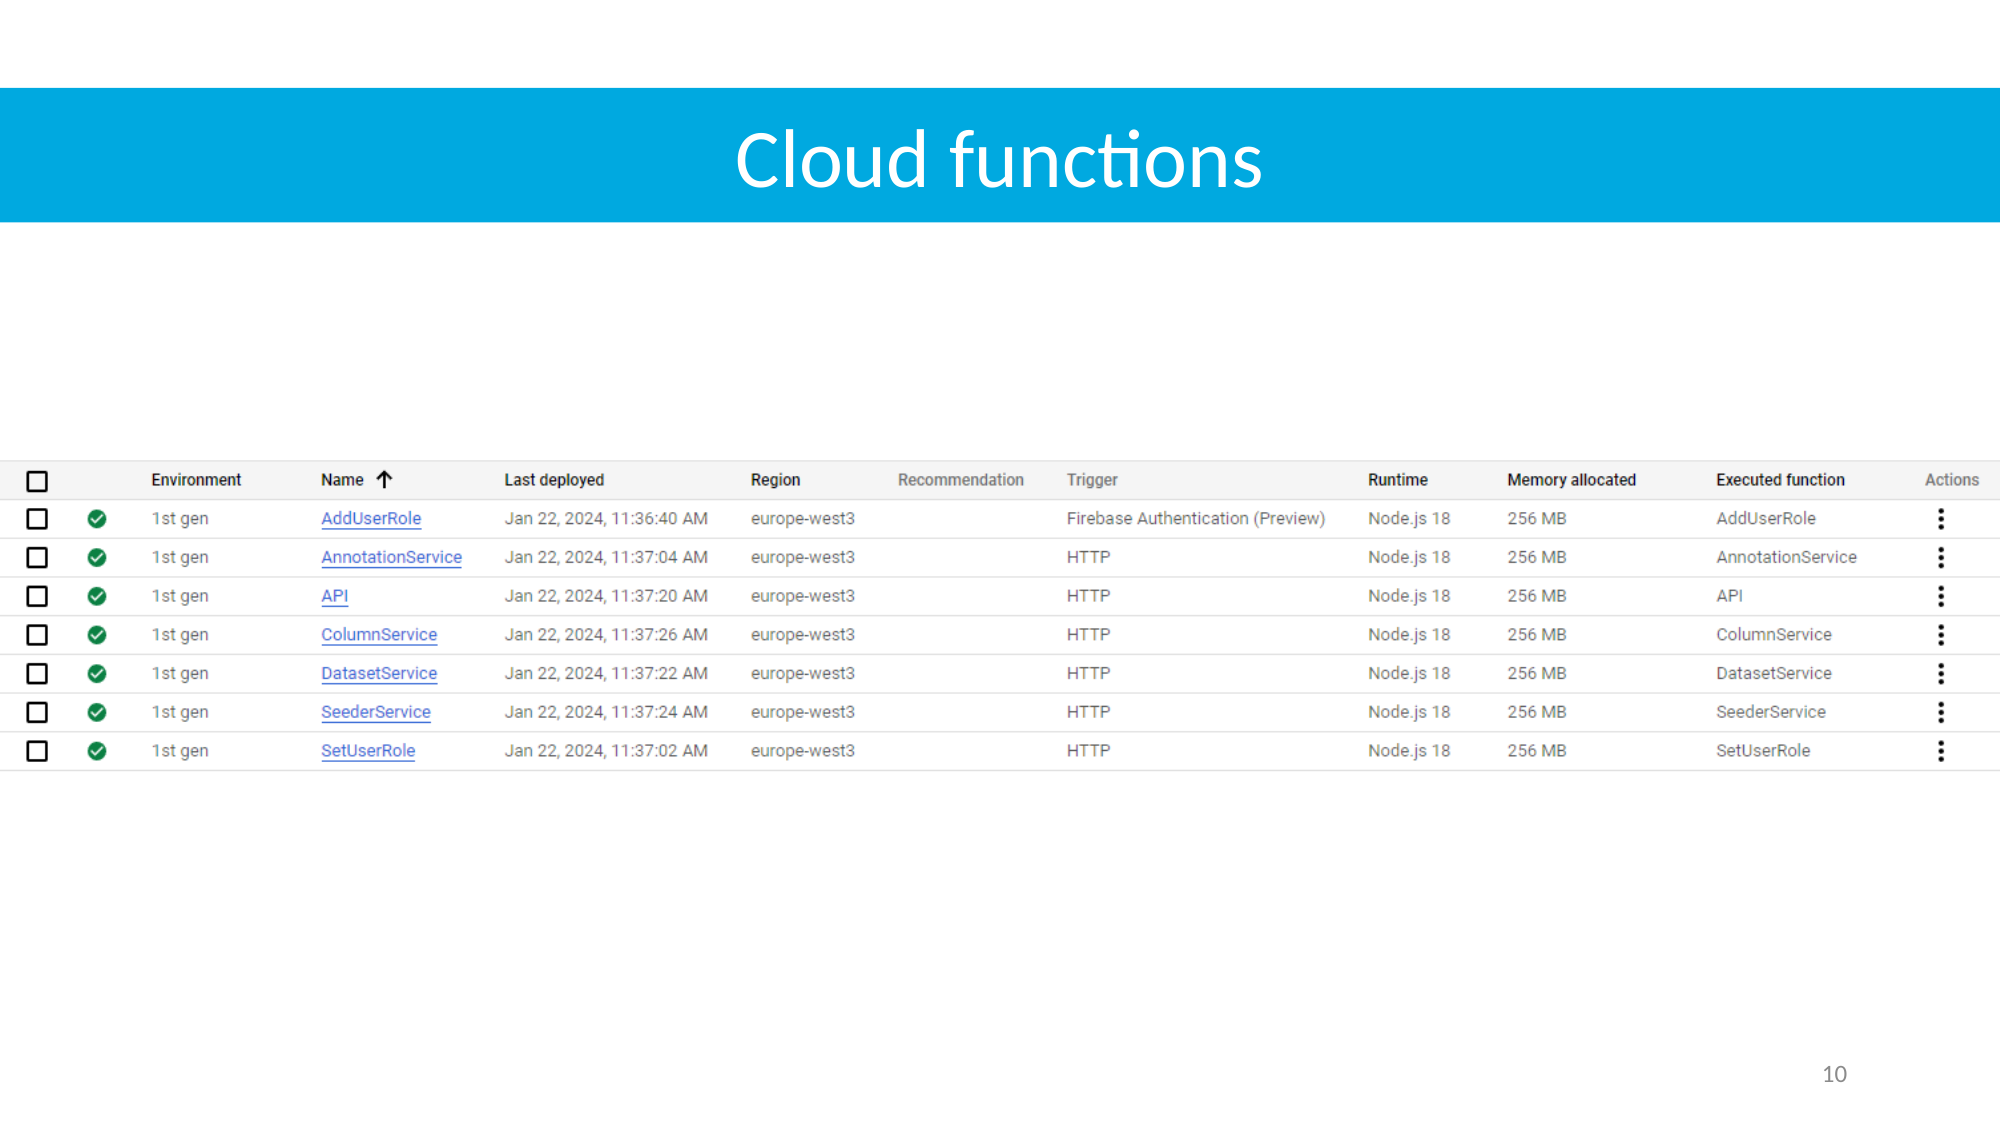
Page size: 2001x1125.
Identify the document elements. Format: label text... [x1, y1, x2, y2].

picture [0, 443, 2000, 822]
text_box [0, 87, 2000, 97]
text_box [0, 212, 2000, 223]
slide_number 10 [1412, 1042, 1863, 1103]
text_box Cloud functions [0, 97, 2000, 212]
